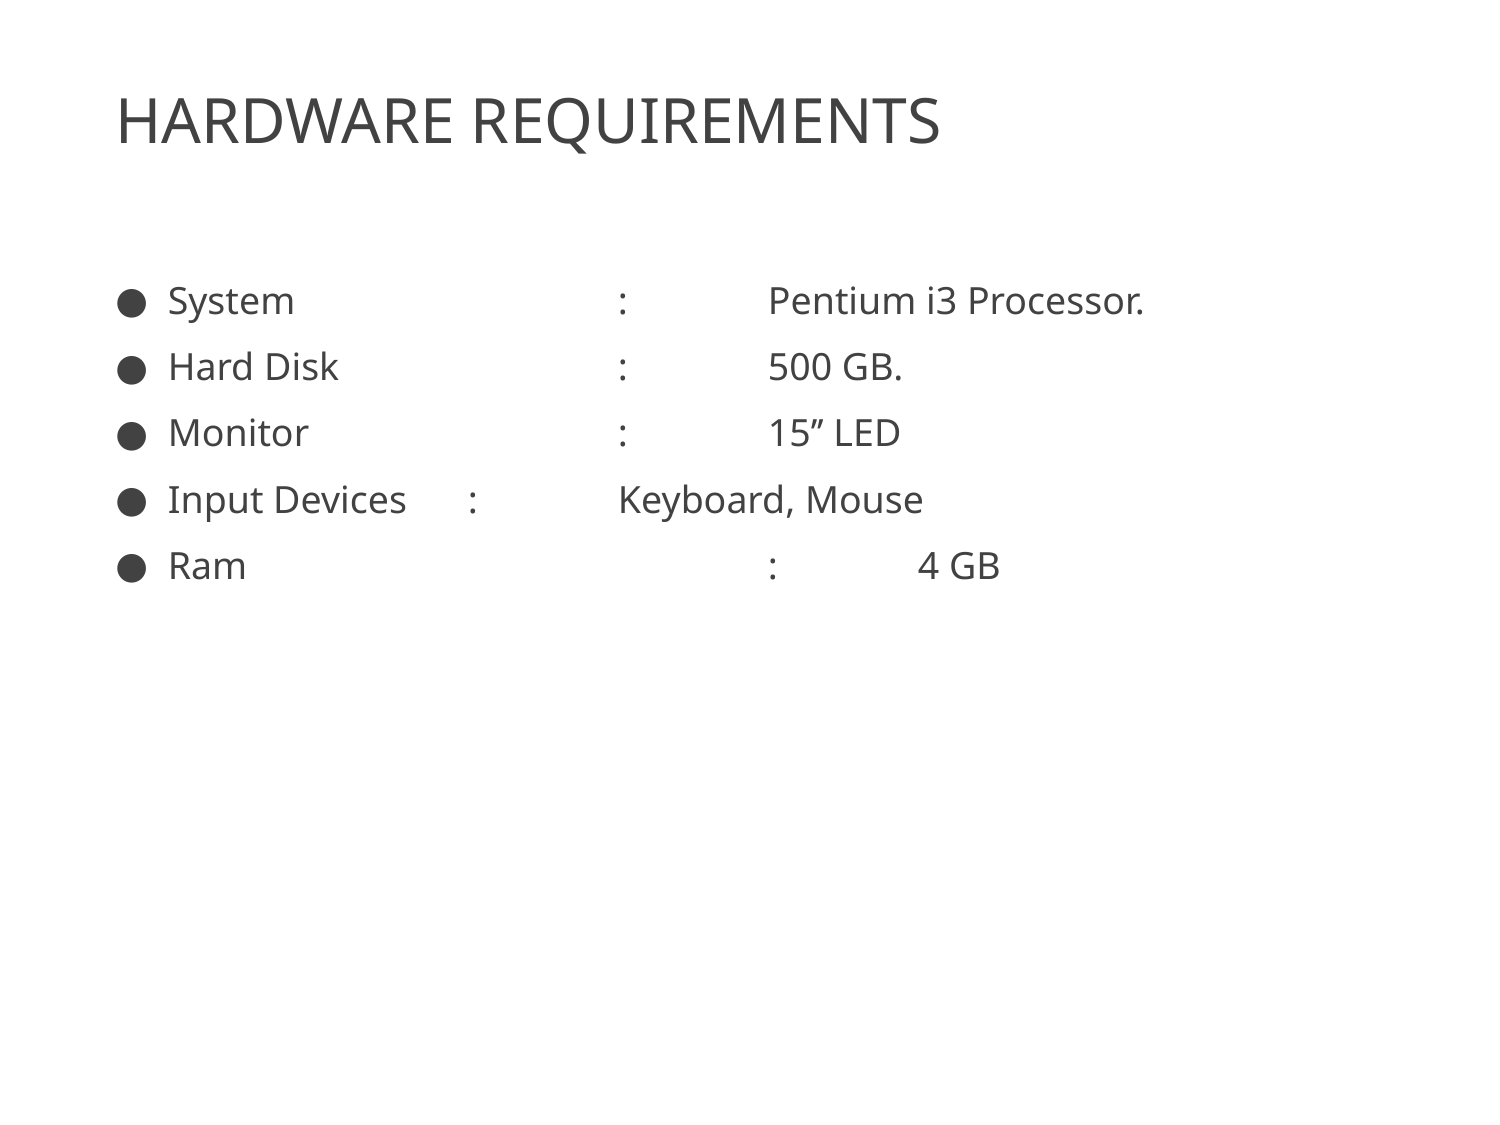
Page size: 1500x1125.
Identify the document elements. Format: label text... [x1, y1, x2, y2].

list System : Pentium i3 Processor. Hard Disk : 500 GB. Monitor : 15’’ LED Input Devices : Keyboard, Mouse Ram : 4 GB [100, 262, 1438, 1000]
title HARDWARE REQUIREMENTS [100, 37, 1438, 200]
